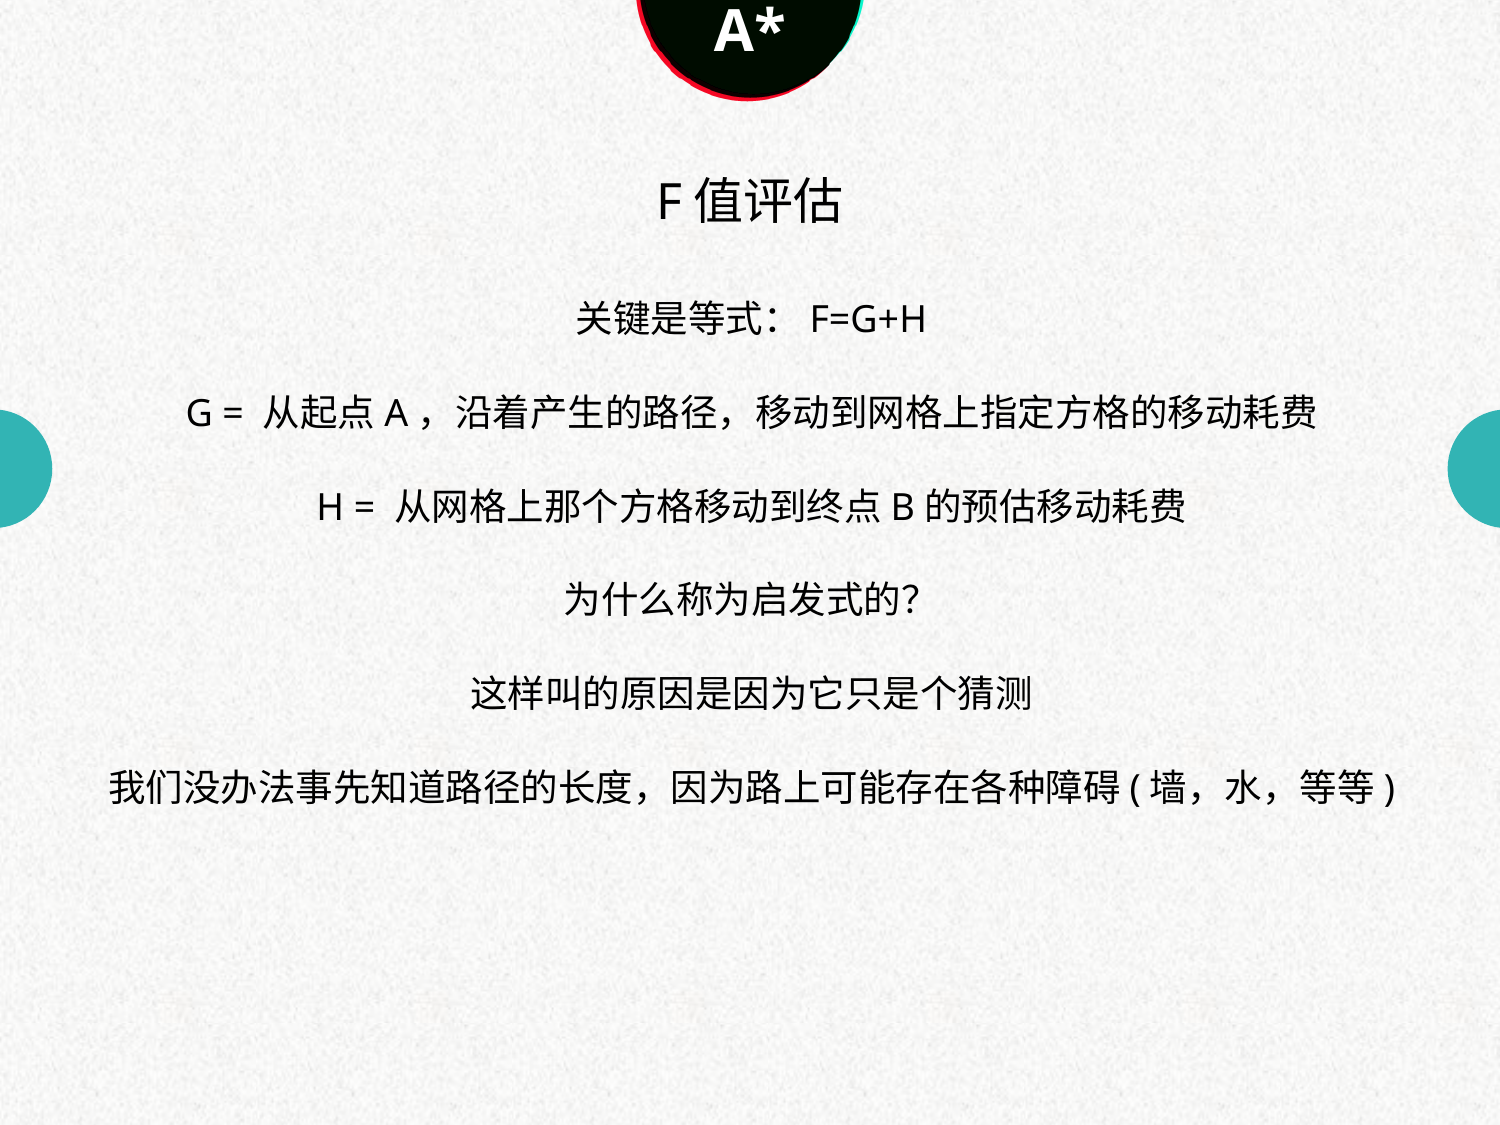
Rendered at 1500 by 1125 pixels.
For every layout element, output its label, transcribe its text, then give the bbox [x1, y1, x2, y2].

picture [631, 0, 869, 105]
text_box 为什么称为启发式的？ [549, 568, 954, 629]
text_box F值评估 [641, 162, 859, 238]
text_box H = 从网格上那个方格移动到终点B的预估移动耗费 [301, 475, 1202, 536]
text_box G = 从起点A，沿着产生的路径，移动到网格上指定方格的移动耗费 [170, 381, 1333, 442]
text_box 我们没办法事先知道路径的长度，因为路上可能存在各种障碍(墙，水，等等) [93, 756, 1410, 817]
text_box 关键是等式：F=G+H [560, 288, 943, 348]
text_box 这样叫的原因是因为它只是个猜测 [455, 662, 1048, 723]
